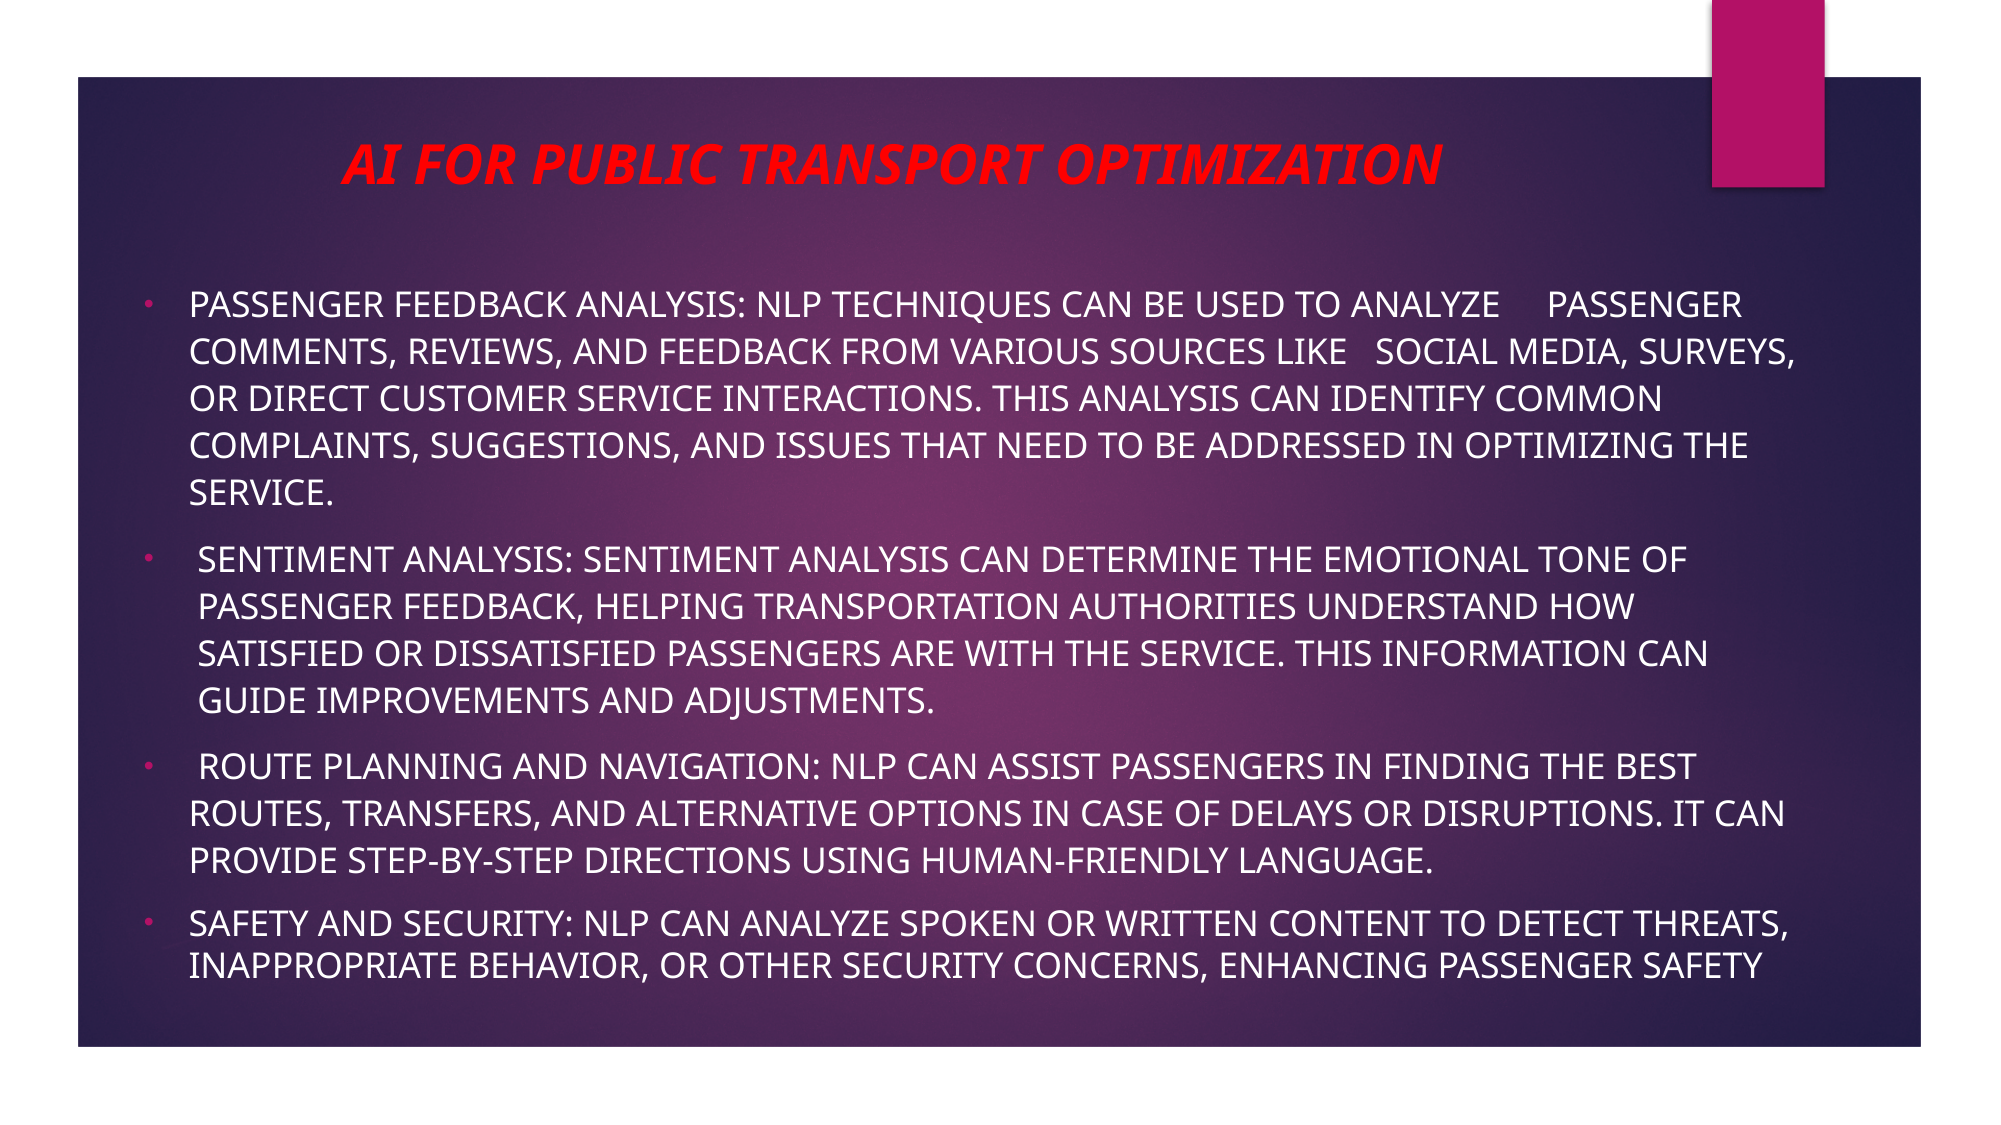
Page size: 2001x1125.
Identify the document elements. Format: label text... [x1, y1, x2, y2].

subtitle AI FOR PUBLIC TRANSPORT OPTIMIZATION Passenger Feedback Analysis: NLP techniques can be used to analyze passenger comments, reviews, and feedback from various sources like social media, surveys, or direct customer service interactions. This analysis can identify common complaints, suggestions, and issues that need to be addressed in optimizing the service. Sentiment Analysis: Sentiment analysis can determine the emotional tone of passenger feedback, helping transportation authorities understand how satisfied or dissatisfied passengers are with the service. This information can guide improvements and adjustments. Route Planning and Navigation: NLP can assist passengers in finding the best routes, transfers, and alternative options in case of delays or disruptions. It can provide step-by-step directions using human-friendly language. Safety and Security: NLP can analyze spoken or written content to detect threats, inappropriate behavior, or other security concerns, enhancing passenger safety [129, 121, 1826, 1004]
